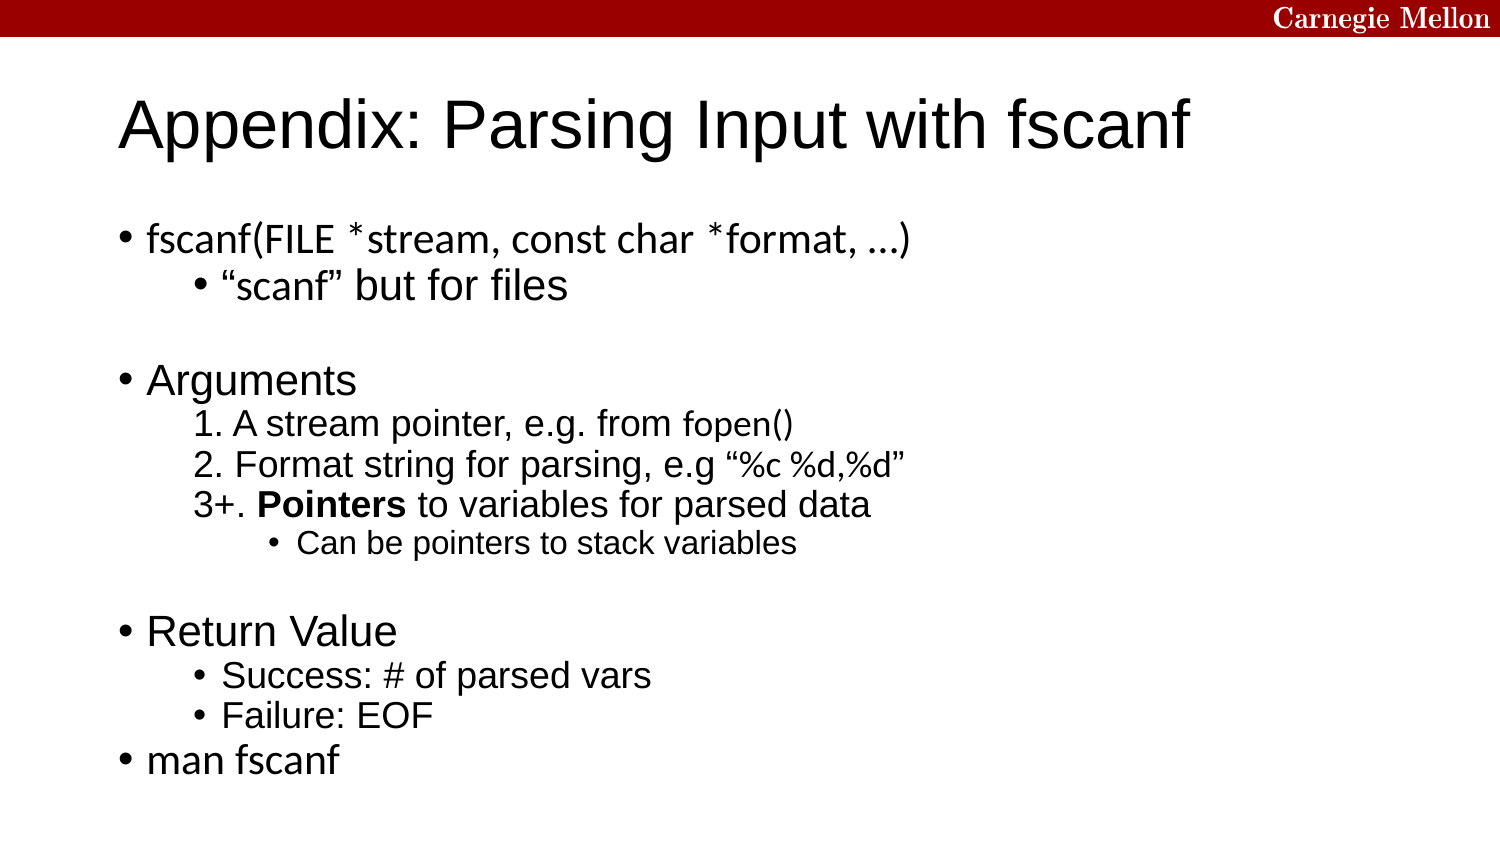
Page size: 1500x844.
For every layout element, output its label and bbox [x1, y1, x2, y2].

picture [0, 0, 1500, 844]
text_box [103, 44, 1397, 823]
